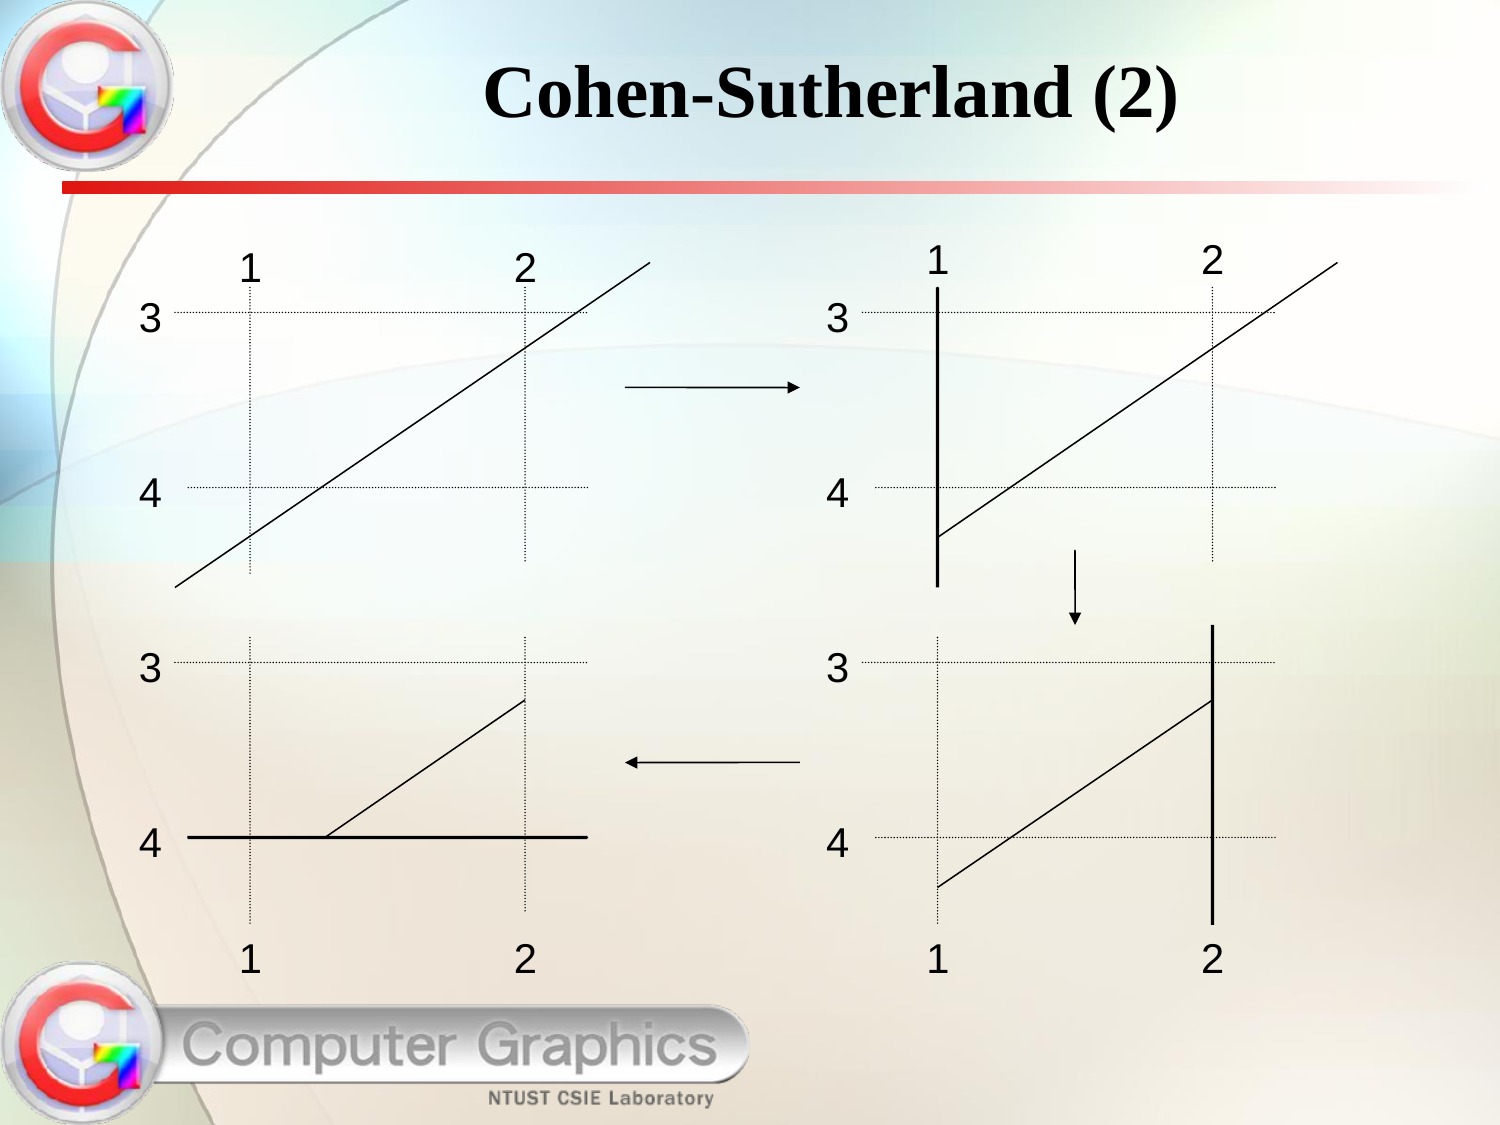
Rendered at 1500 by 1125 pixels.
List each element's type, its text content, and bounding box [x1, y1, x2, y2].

text_box 4 [811, 458, 865, 523]
text_box 3 [811, 633, 865, 698]
text_box 3 [124, 283, 177, 348]
text_box 2 [499, 233, 552, 298]
text_box 1 [224, 924, 277, 990]
text_box 1 [224, 233, 277, 298]
text_box [1068, 549, 1082, 625]
title Cohen-Sutherland (2) [174, 24, 1488, 150]
text_box 1 [911, 224, 965, 290]
text_box 2 [1186, 224, 1240, 290]
text_box 3 [124, 633, 177, 698]
text_box 4 [124, 808, 177, 873]
text_box 4 [124, 458, 177, 523]
picture [0, 0, 1500, 1125]
text_box 2 [499, 924, 552, 990]
text_box [624, 381, 800, 394]
text_box [624, 756, 800, 769]
text_box 3 [811, 283, 865, 348]
text_box 4 [811, 808, 865, 873]
text_box 2 [1186, 924, 1240, 990]
text_box 1 [911, 924, 965, 990]
